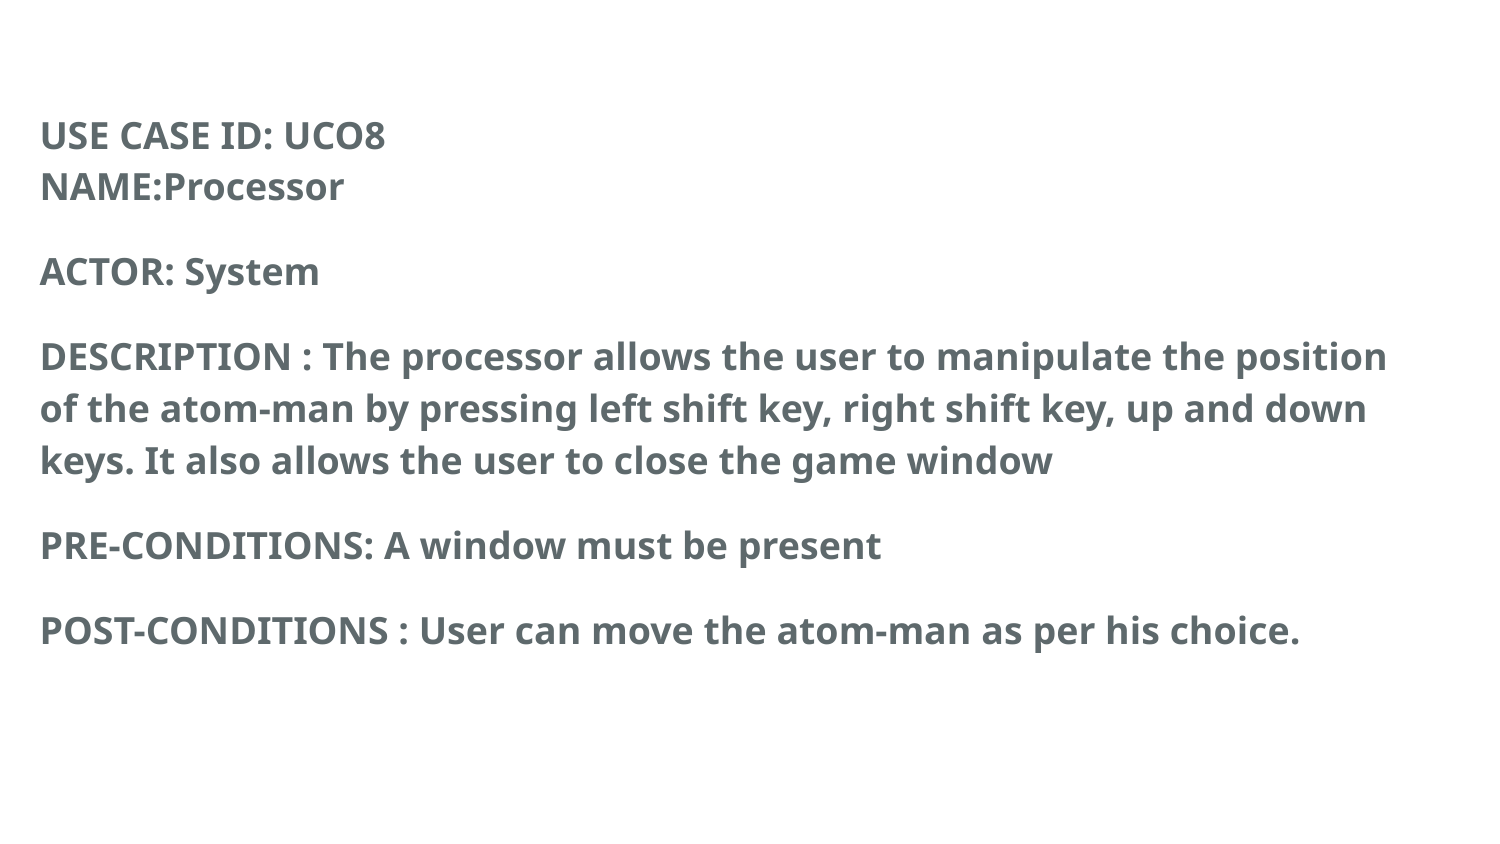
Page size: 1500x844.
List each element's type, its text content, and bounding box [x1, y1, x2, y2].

text_box USE CASE ID: UCO8 NAME:Processor ACTOR: System DESCRIPTION : The processor allows the user to manipulate the position of the atom-man by pressing left shift key, right shift key, up and down keys. It also allows the user to close the game window PRE-CONDITIONS: A window must be present POST-CONDITIONS : User can move the atom-man as per his choice. [24, 89, 1423, 732]
